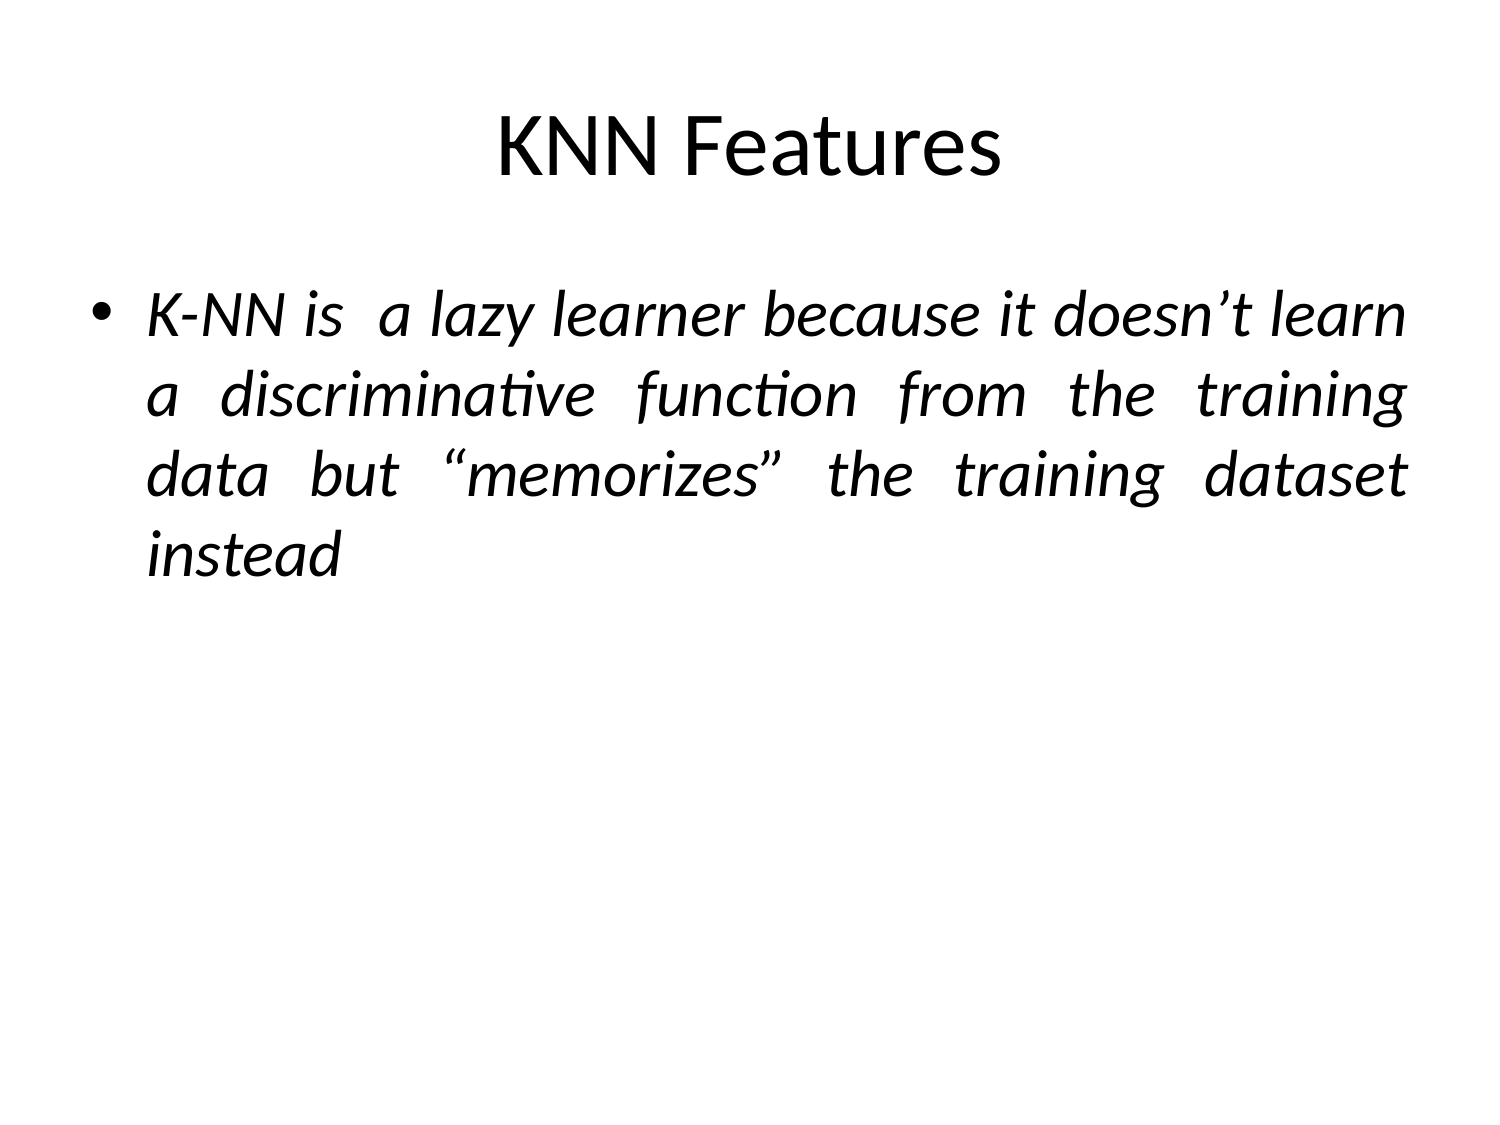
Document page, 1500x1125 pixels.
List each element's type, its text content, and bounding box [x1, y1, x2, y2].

title KNN Features [75, 45, 1425, 233]
list K-NN is a lazy learner because it doesn’t learn a discriminative function from the training data but “memorizes” the training dataset instead [75, 262, 1425, 1005]
